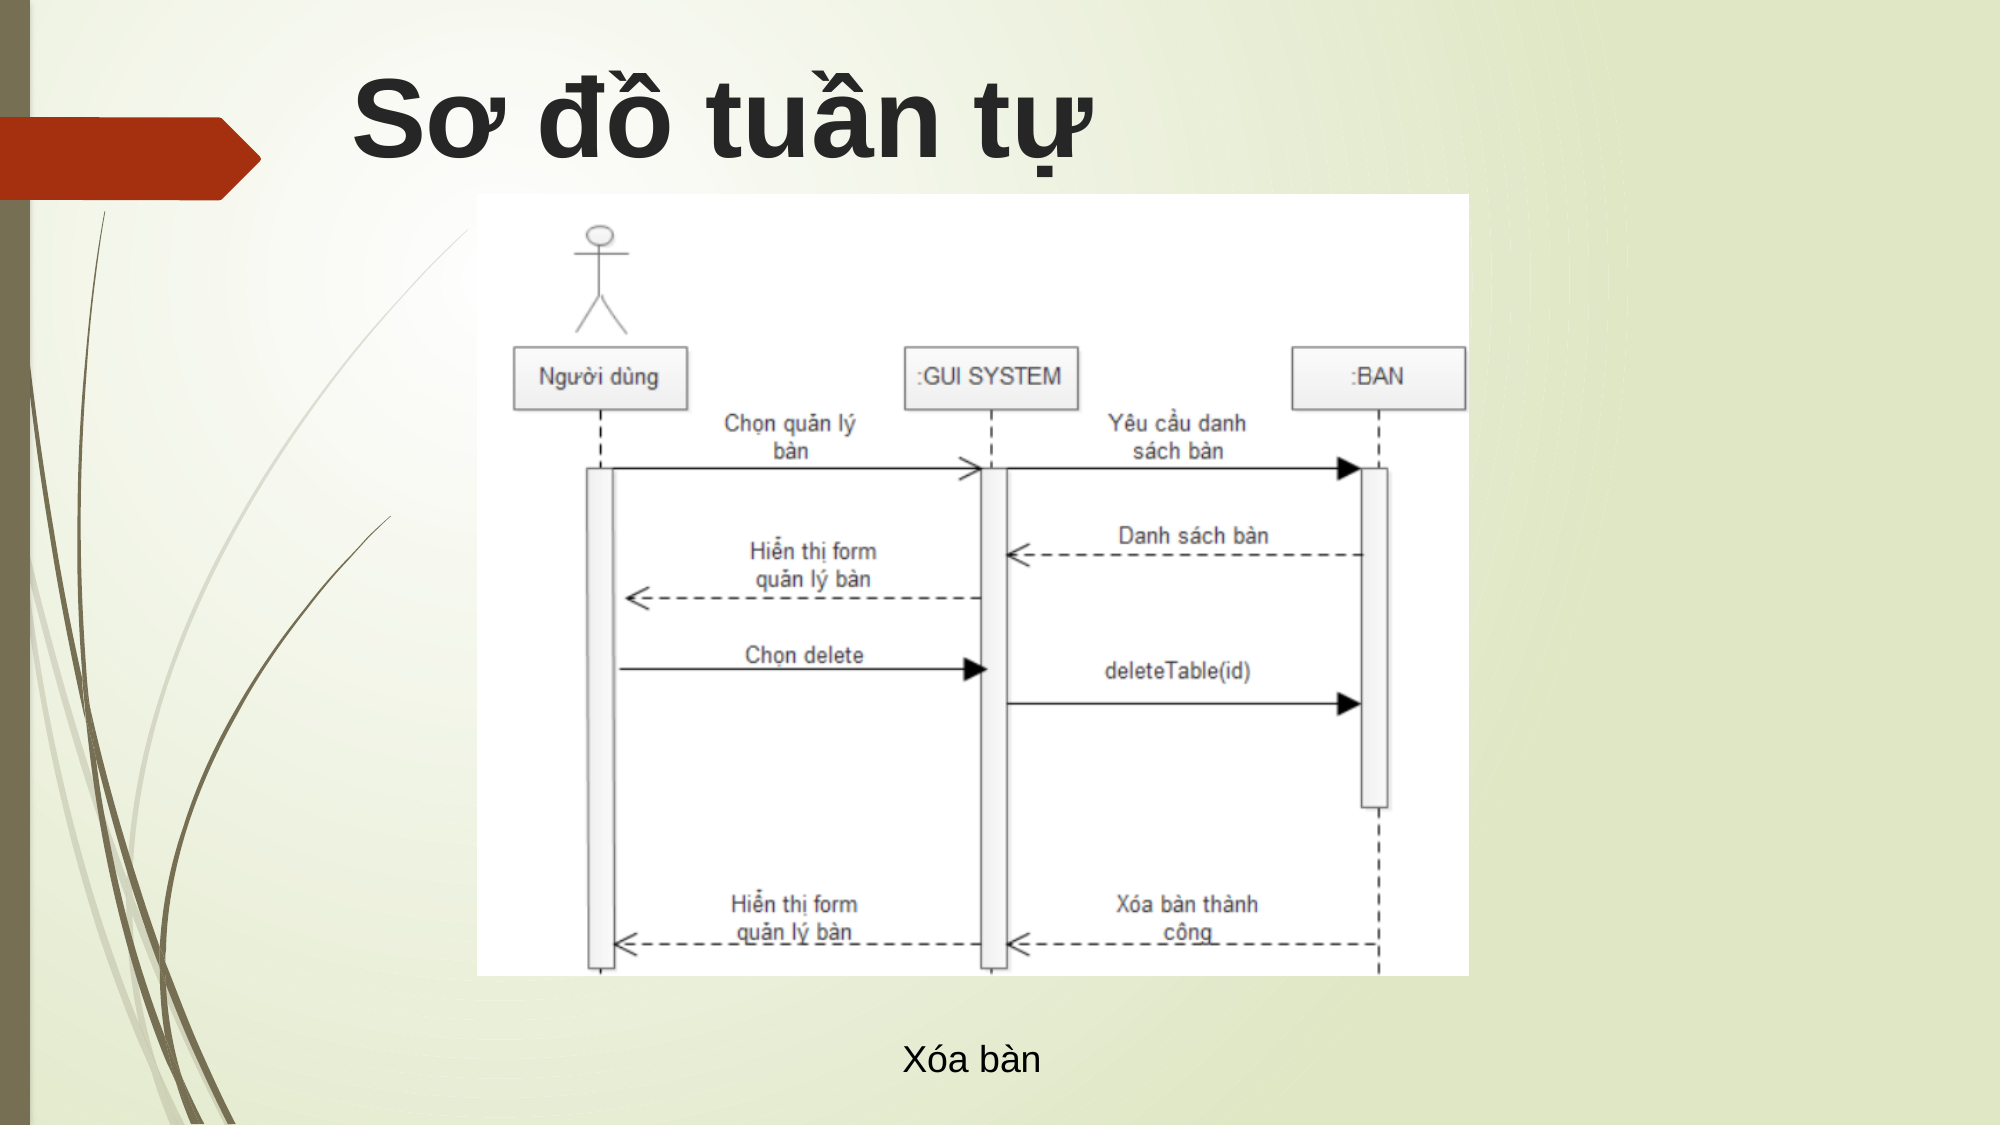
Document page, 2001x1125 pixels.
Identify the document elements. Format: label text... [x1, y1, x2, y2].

picture [477, 194, 1469, 976]
text_box Xóa bàn [887, 1027, 1294, 1088]
title Sơ đồ tuần tự [336, 37, 1798, 248]
